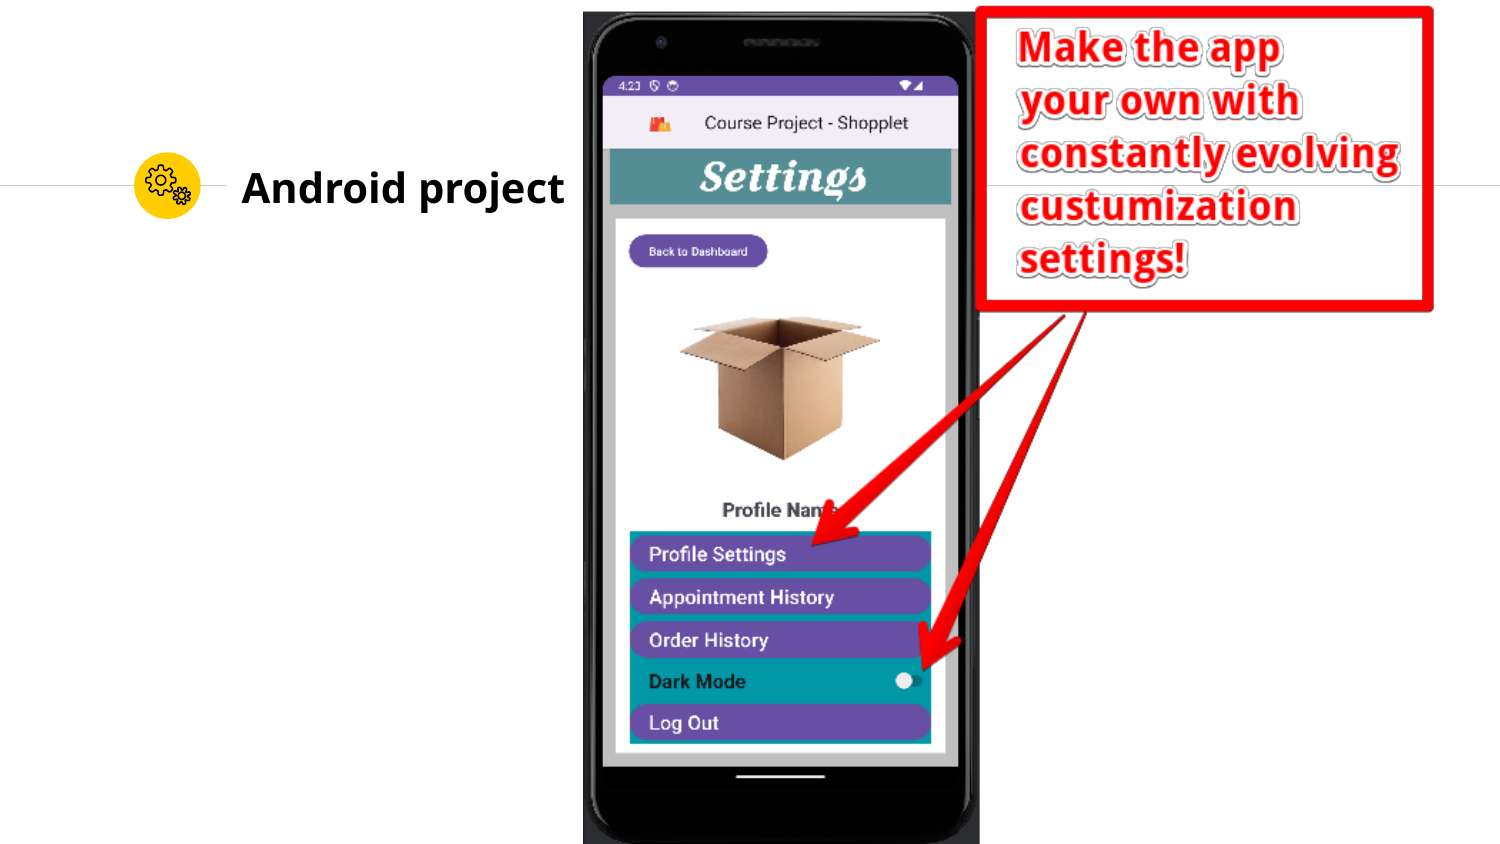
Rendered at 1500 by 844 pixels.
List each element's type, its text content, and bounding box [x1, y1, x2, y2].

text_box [145, 164, 191, 205]
title Android project [226, 151, 578, 223]
picture [583, 0, 1441, 844]
